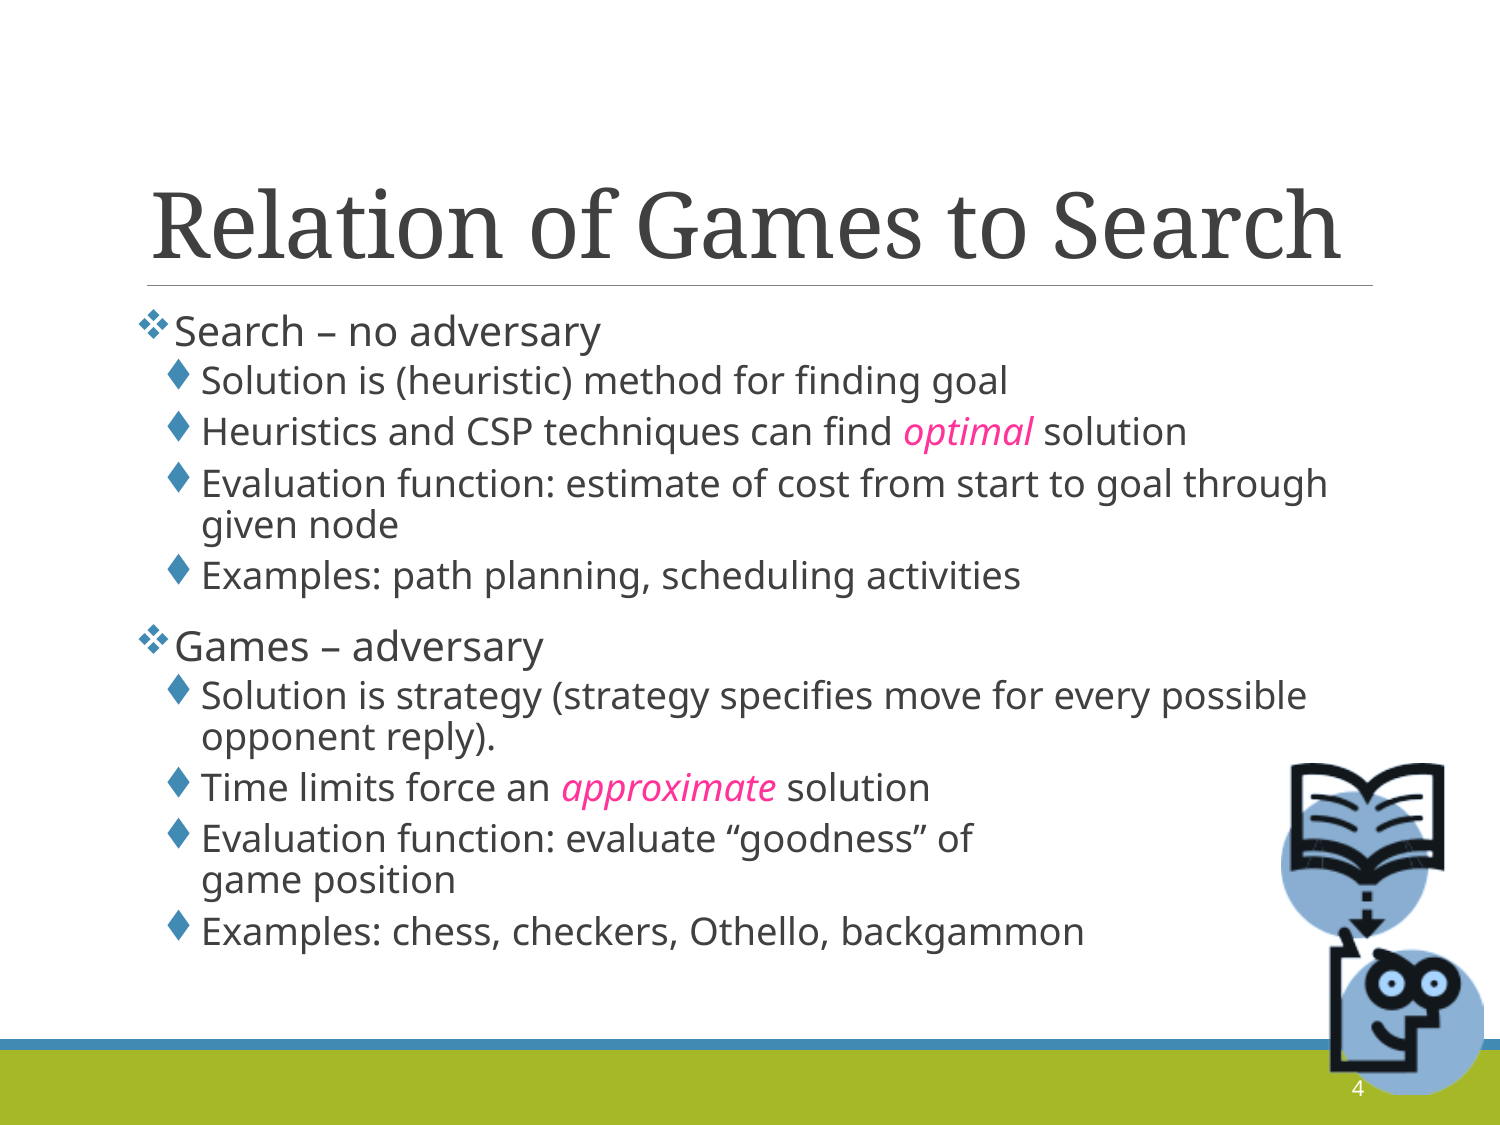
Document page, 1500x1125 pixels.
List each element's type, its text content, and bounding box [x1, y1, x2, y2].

title Relation of Games to Search [135, 47, 1373, 285]
slide_number 4 [1218, 1059, 1380, 1120]
list Search – no adversary Solution is (heuristic) method for finding goal Heuristics and CSP techniques can find optimal solution Evaluation function: estimate of cost from start to goal through given node Examples: path planning, scheduling activities Games – adversary Solution is strategy (strategy specifies move for every possible opponent reply). Time limits force an approximate solution Evaluation function: evaluate “goodness” of game position Examples: chess, checkers, Othello, backgammon [135, 302, 1373, 963]
